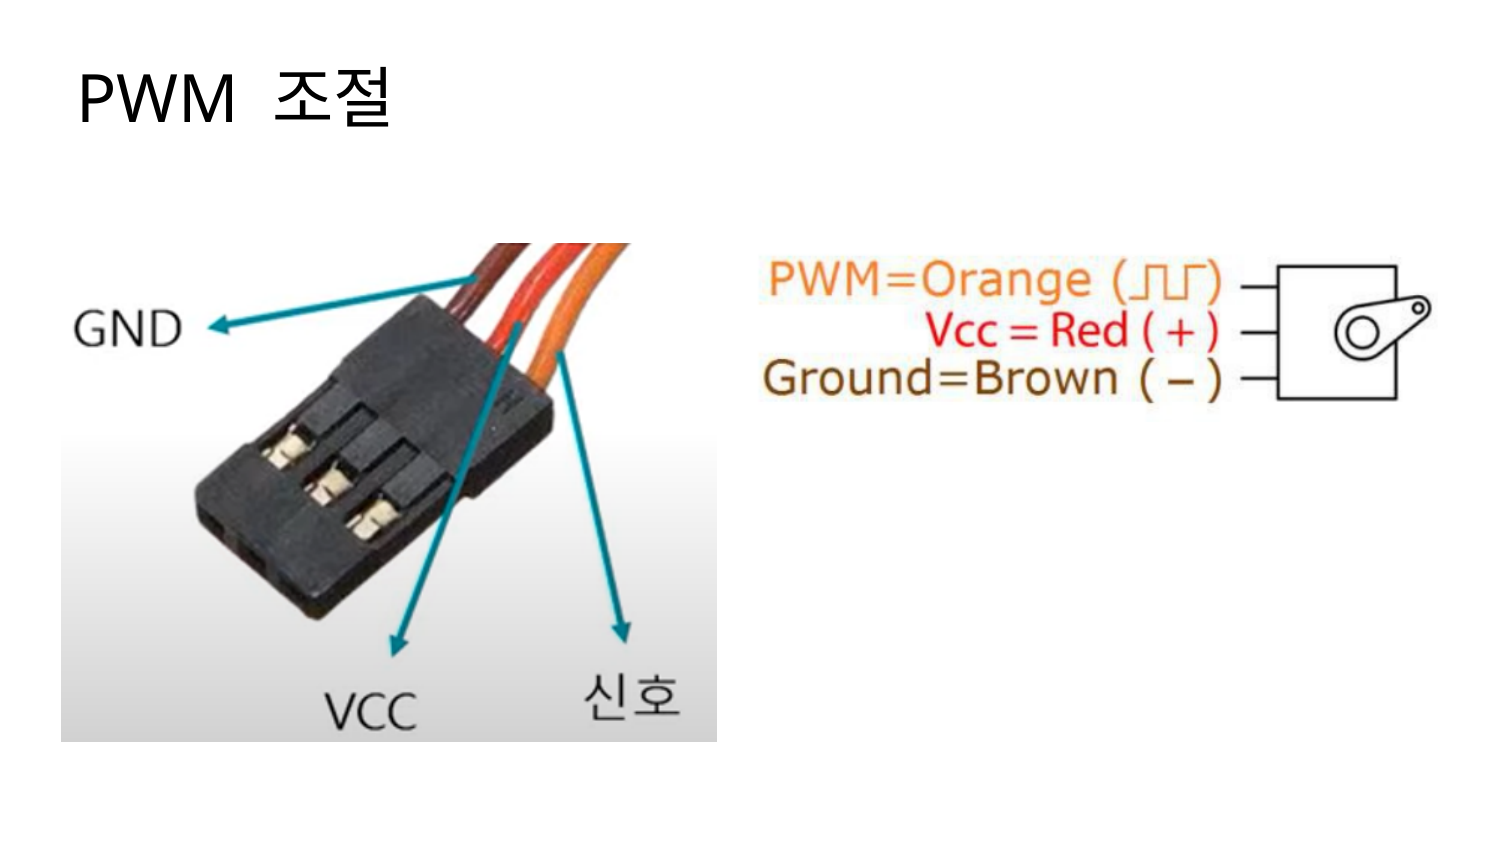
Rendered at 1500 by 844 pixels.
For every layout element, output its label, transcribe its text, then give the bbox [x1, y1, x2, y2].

picture [61, 243, 717, 742]
text_box PWM 조절 [61, 48, 944, 143]
picture [741, 243, 1452, 422]
